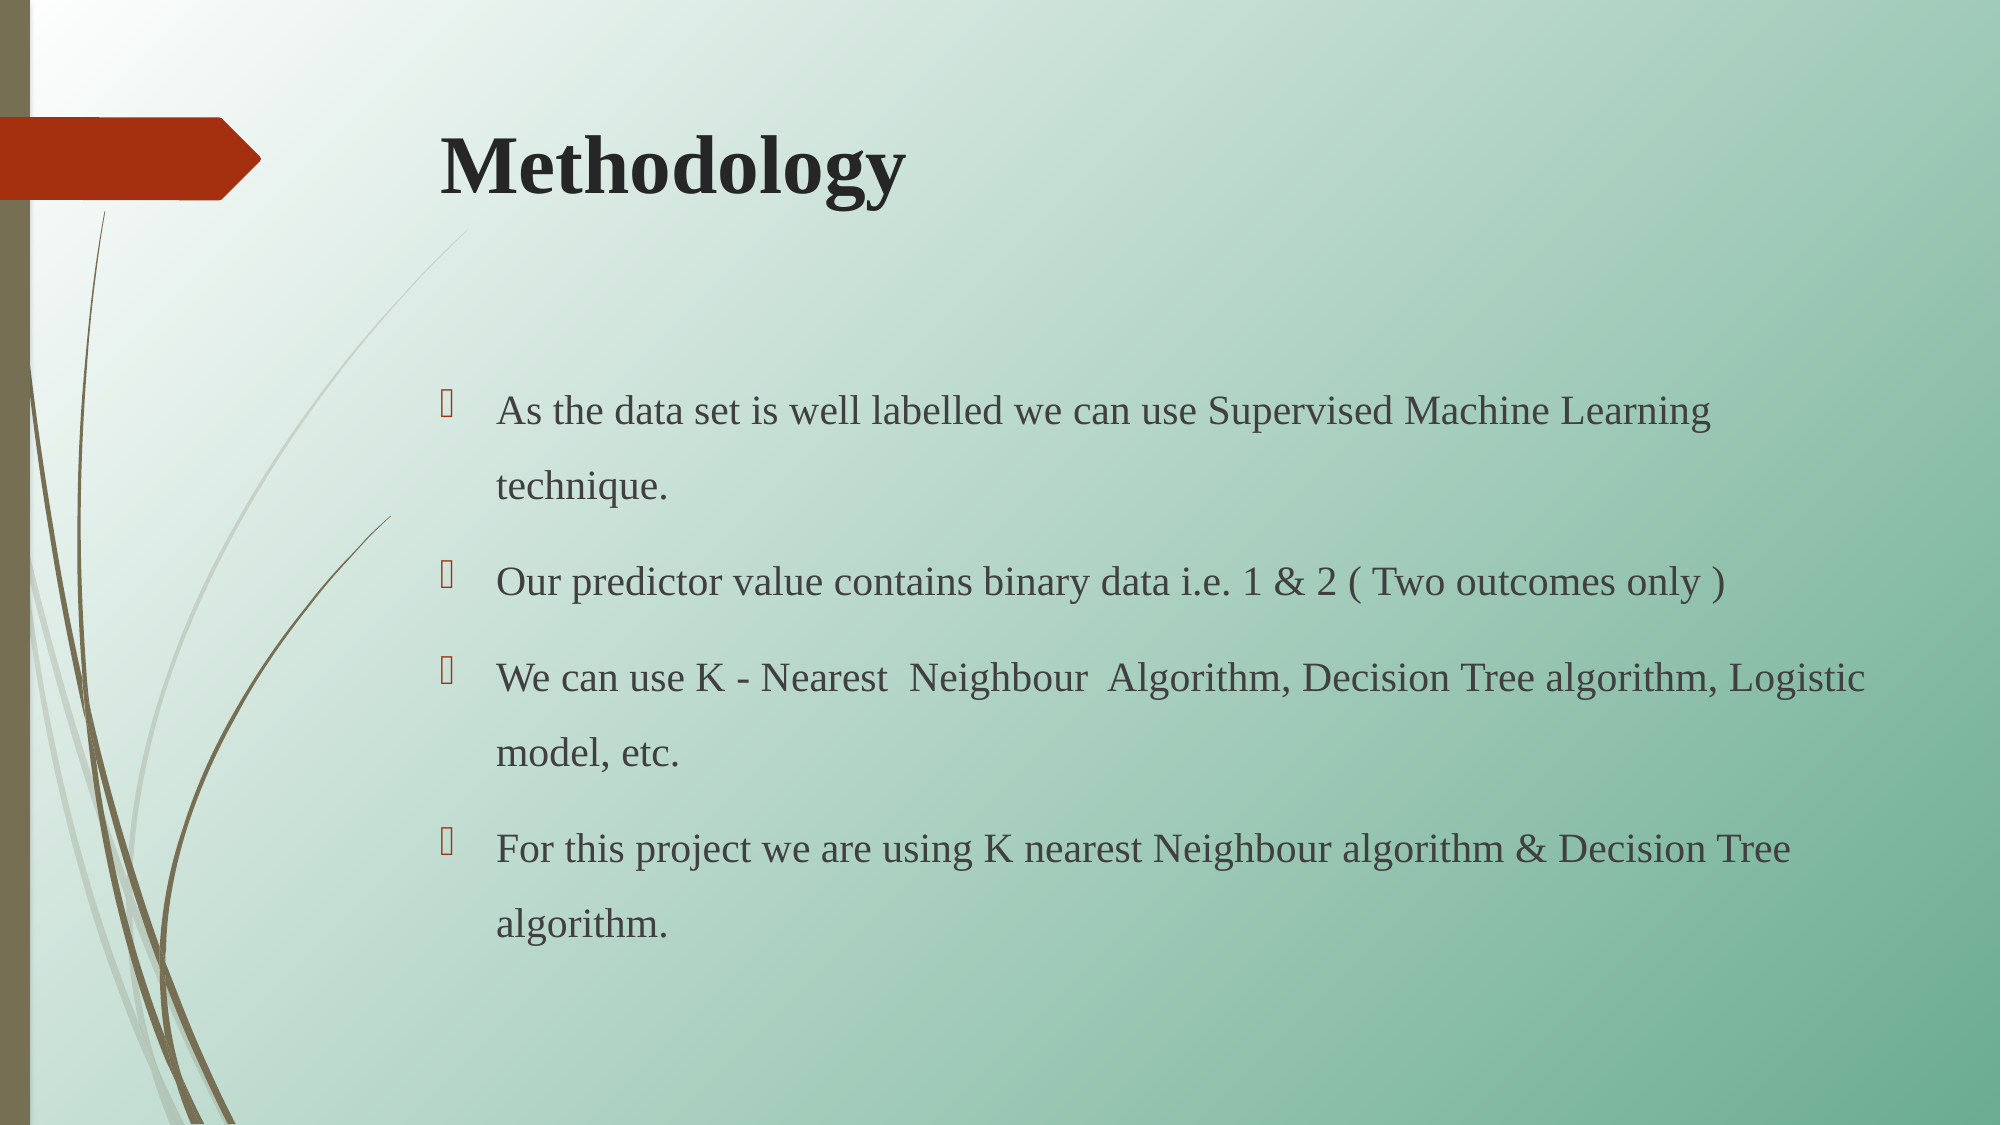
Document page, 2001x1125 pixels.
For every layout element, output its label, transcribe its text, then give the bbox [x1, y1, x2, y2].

list As the data set is well labelled we can use Supervised Machine Learning technique. Our predictor value contains binary data i.e. 1 & 2 ( Two outcomes only ) We can use K - Nearest Neighbour Algorithm, Decision Tree algorithm, Logistic model, etc. For this project we are using K nearest Neighbour algorithm & Decision Tree algorithm. [424, 350, 1888, 970]
title Methodology [425, 102, 1888, 313]
